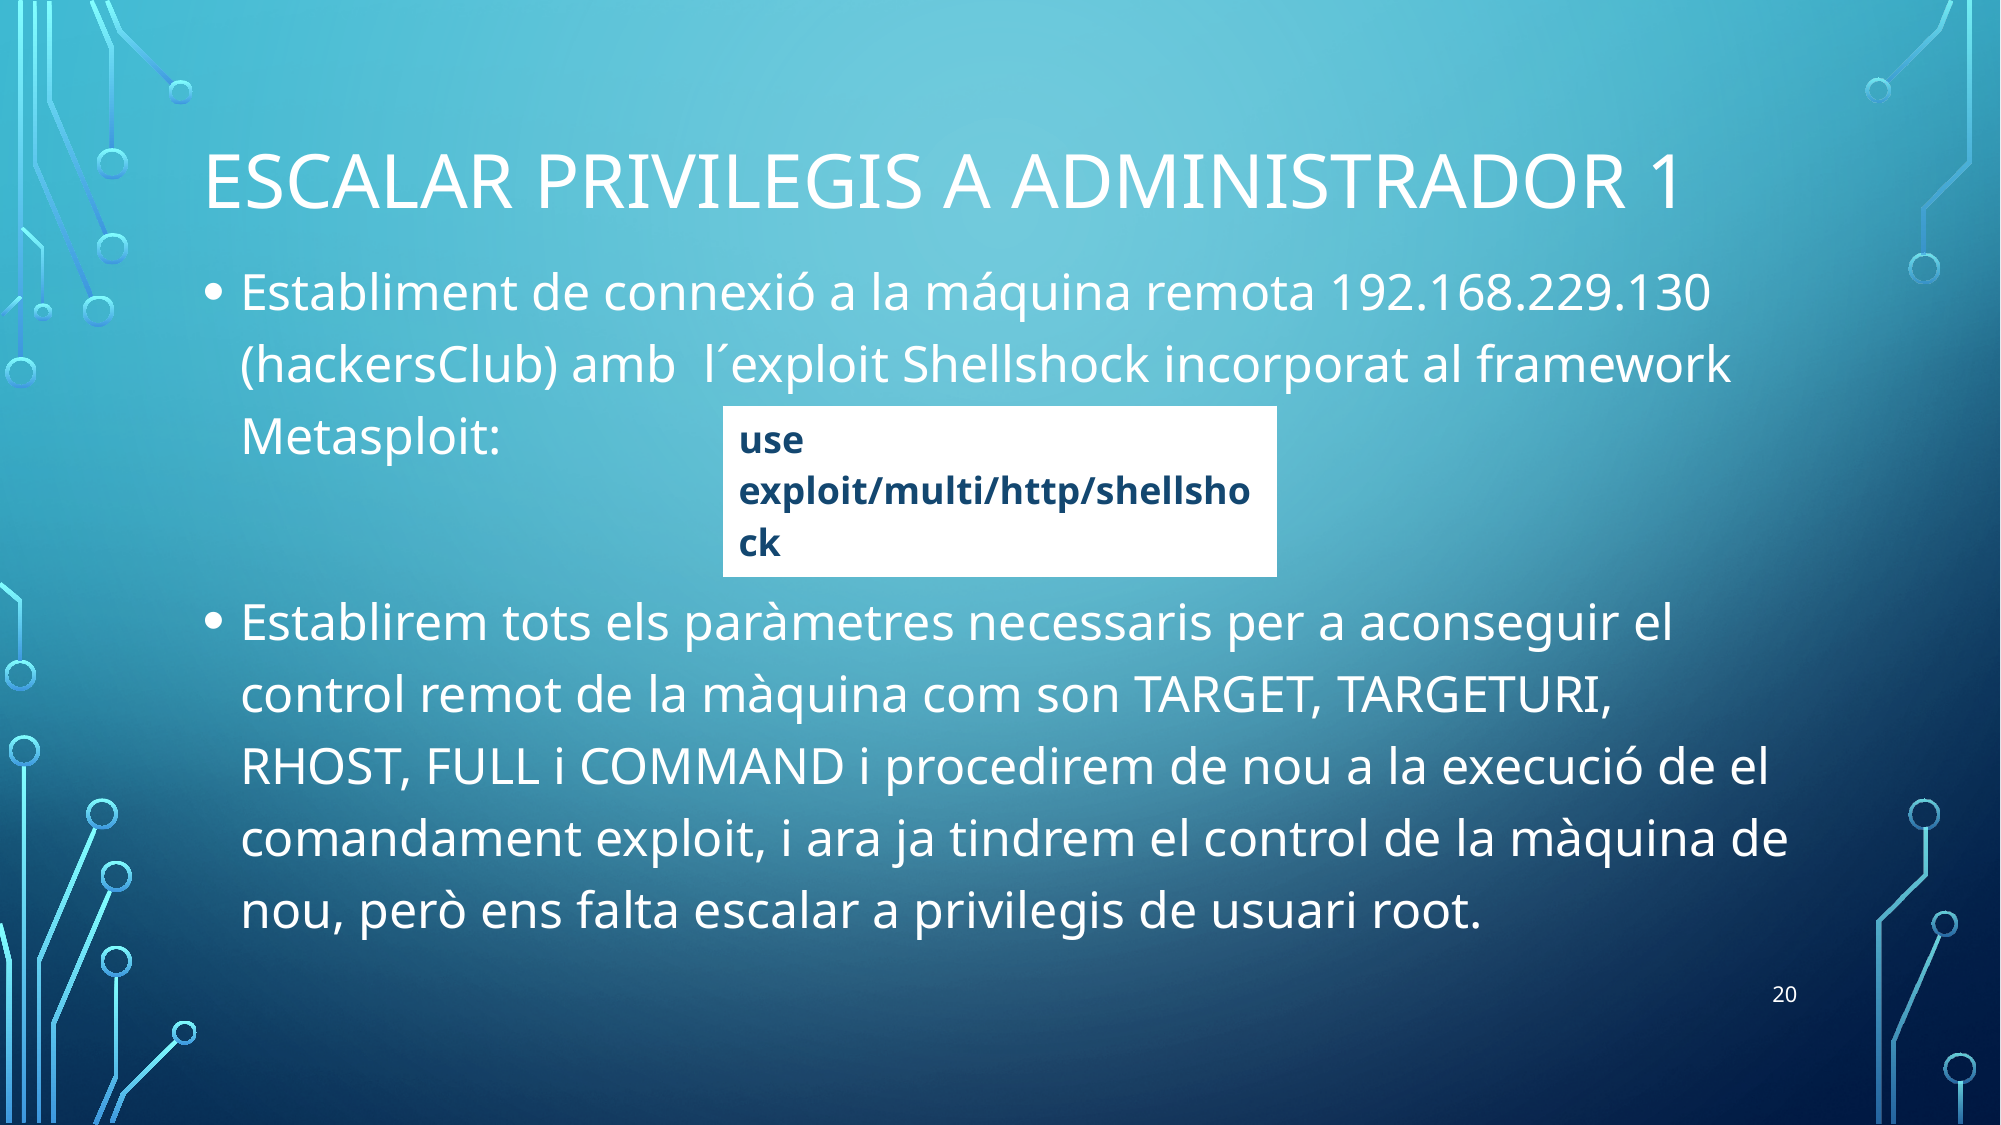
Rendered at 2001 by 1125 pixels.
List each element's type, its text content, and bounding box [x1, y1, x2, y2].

slide_number 20 [1685, 965, 1813, 1025]
title Escalar privilegis a administrador 1 [187, 101, 1788, 241]
table_header use exploit/multi/http/shellshock [724, 407, 1276, 572]
list Establiment de connexió a la máquina remota 192.168.229.130 (hackersClub) amb l´exploit Shellshock incorporat al framework Metasploit: Establirem tots els paràmetres necessaris per a aconseguir el control remot de la màquina com son TARGET, TARGETURI, RHOST, FULL i COMMAND i procedirem de nou a la execució de el comandament exploit, i ara ja tindrem el control de la màquina de nou, però ens falta escalar a privilegis de usuari root. [187, 241, 1813, 1024]
